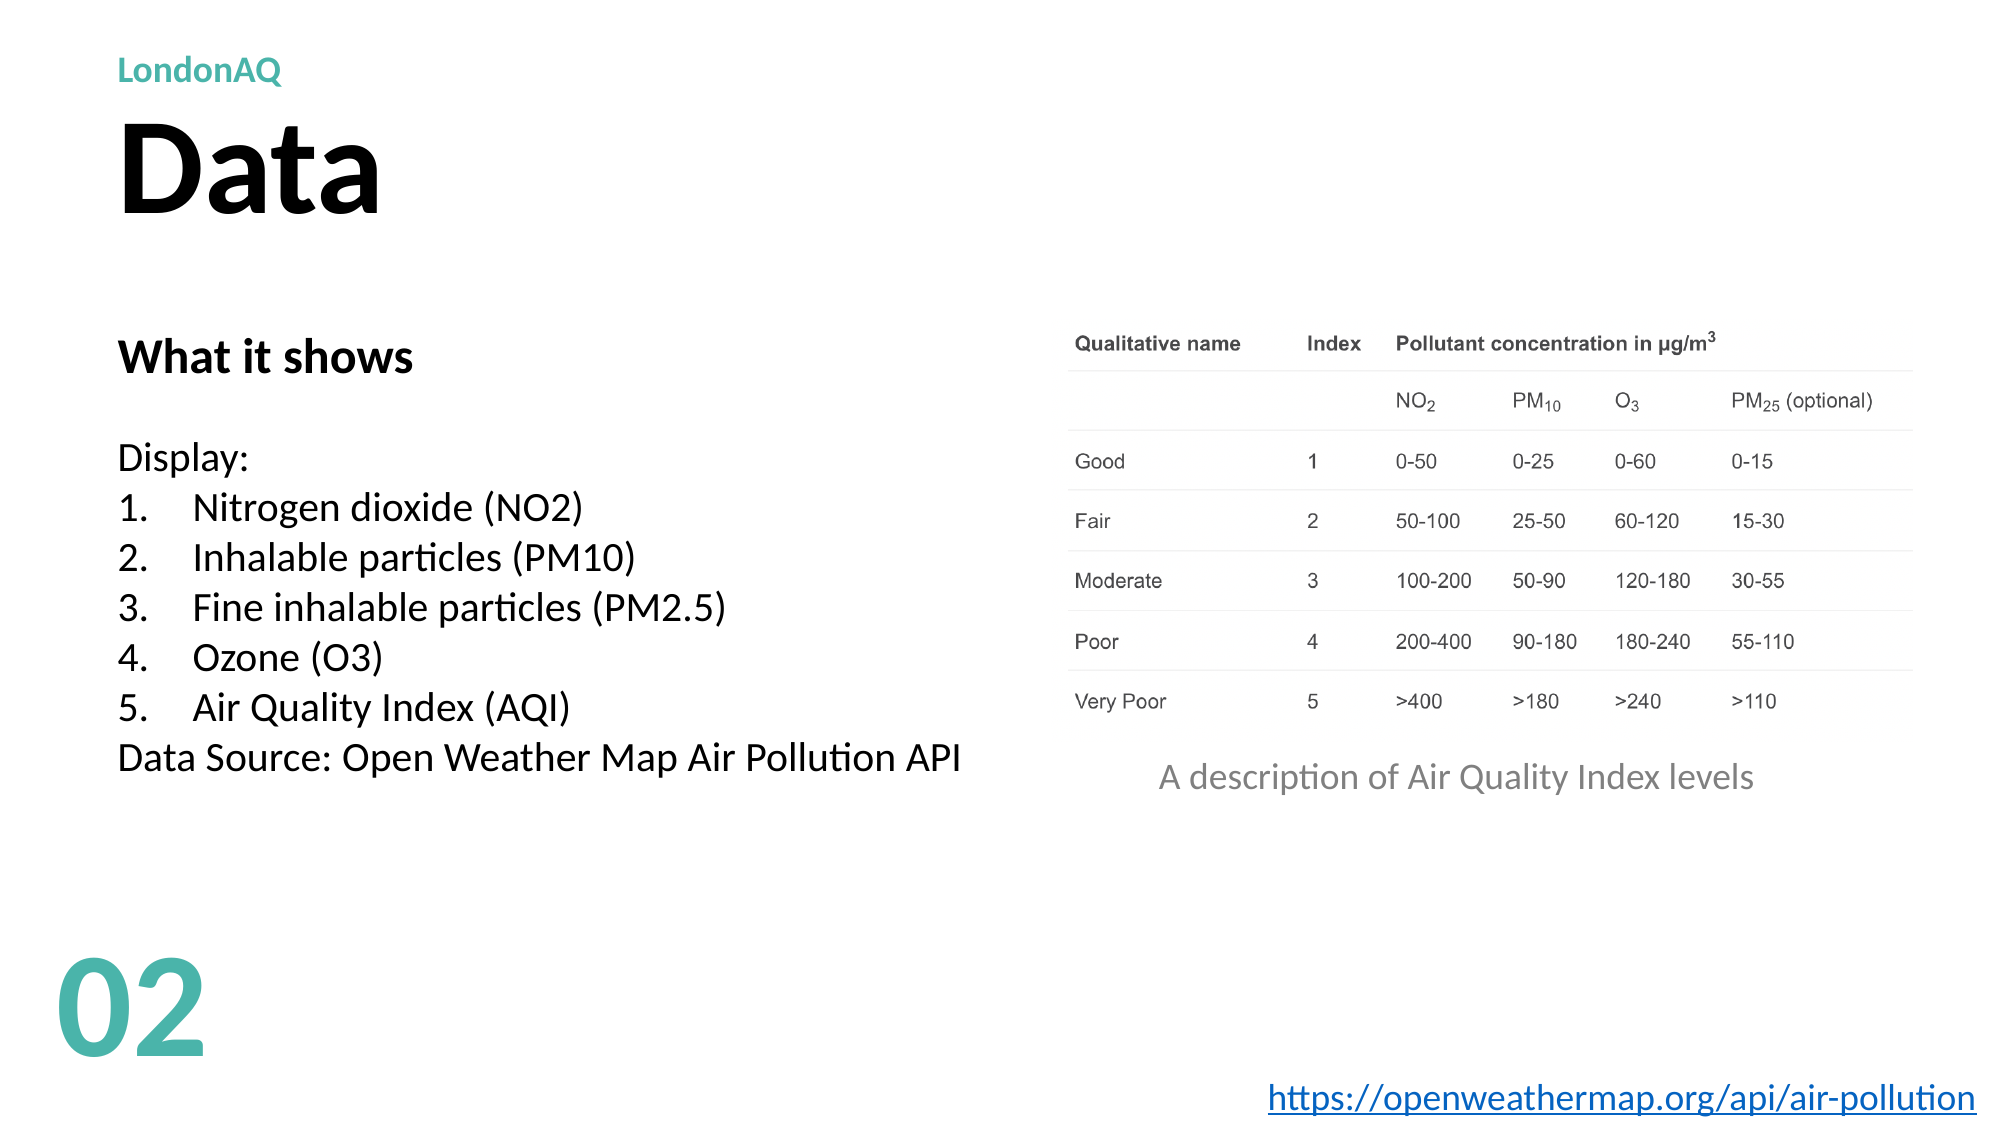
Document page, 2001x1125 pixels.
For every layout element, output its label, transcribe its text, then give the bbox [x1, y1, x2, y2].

text_box A description of Air Quality Index levels [1051, 744, 1863, 824]
picture [1051, 319, 1913, 742]
text_box https://openweathermap.org/api/air-pollution [1252, 1065, 2000, 1125]
title Data [102, 59, 1828, 278]
list LondonAQ [102, 42, 396, 125]
text_box What it shows Display: Nitrogen dioxide (NO2) Inhalable particles (PM10) Fine inhalable particles (PM2.5) Ozone (O3) Air Quality Index (AQI) Data Source: Open Weather Map Air Pollution API [102, 322, 1094, 838]
text_box 02 [41, 918, 234, 1106]
